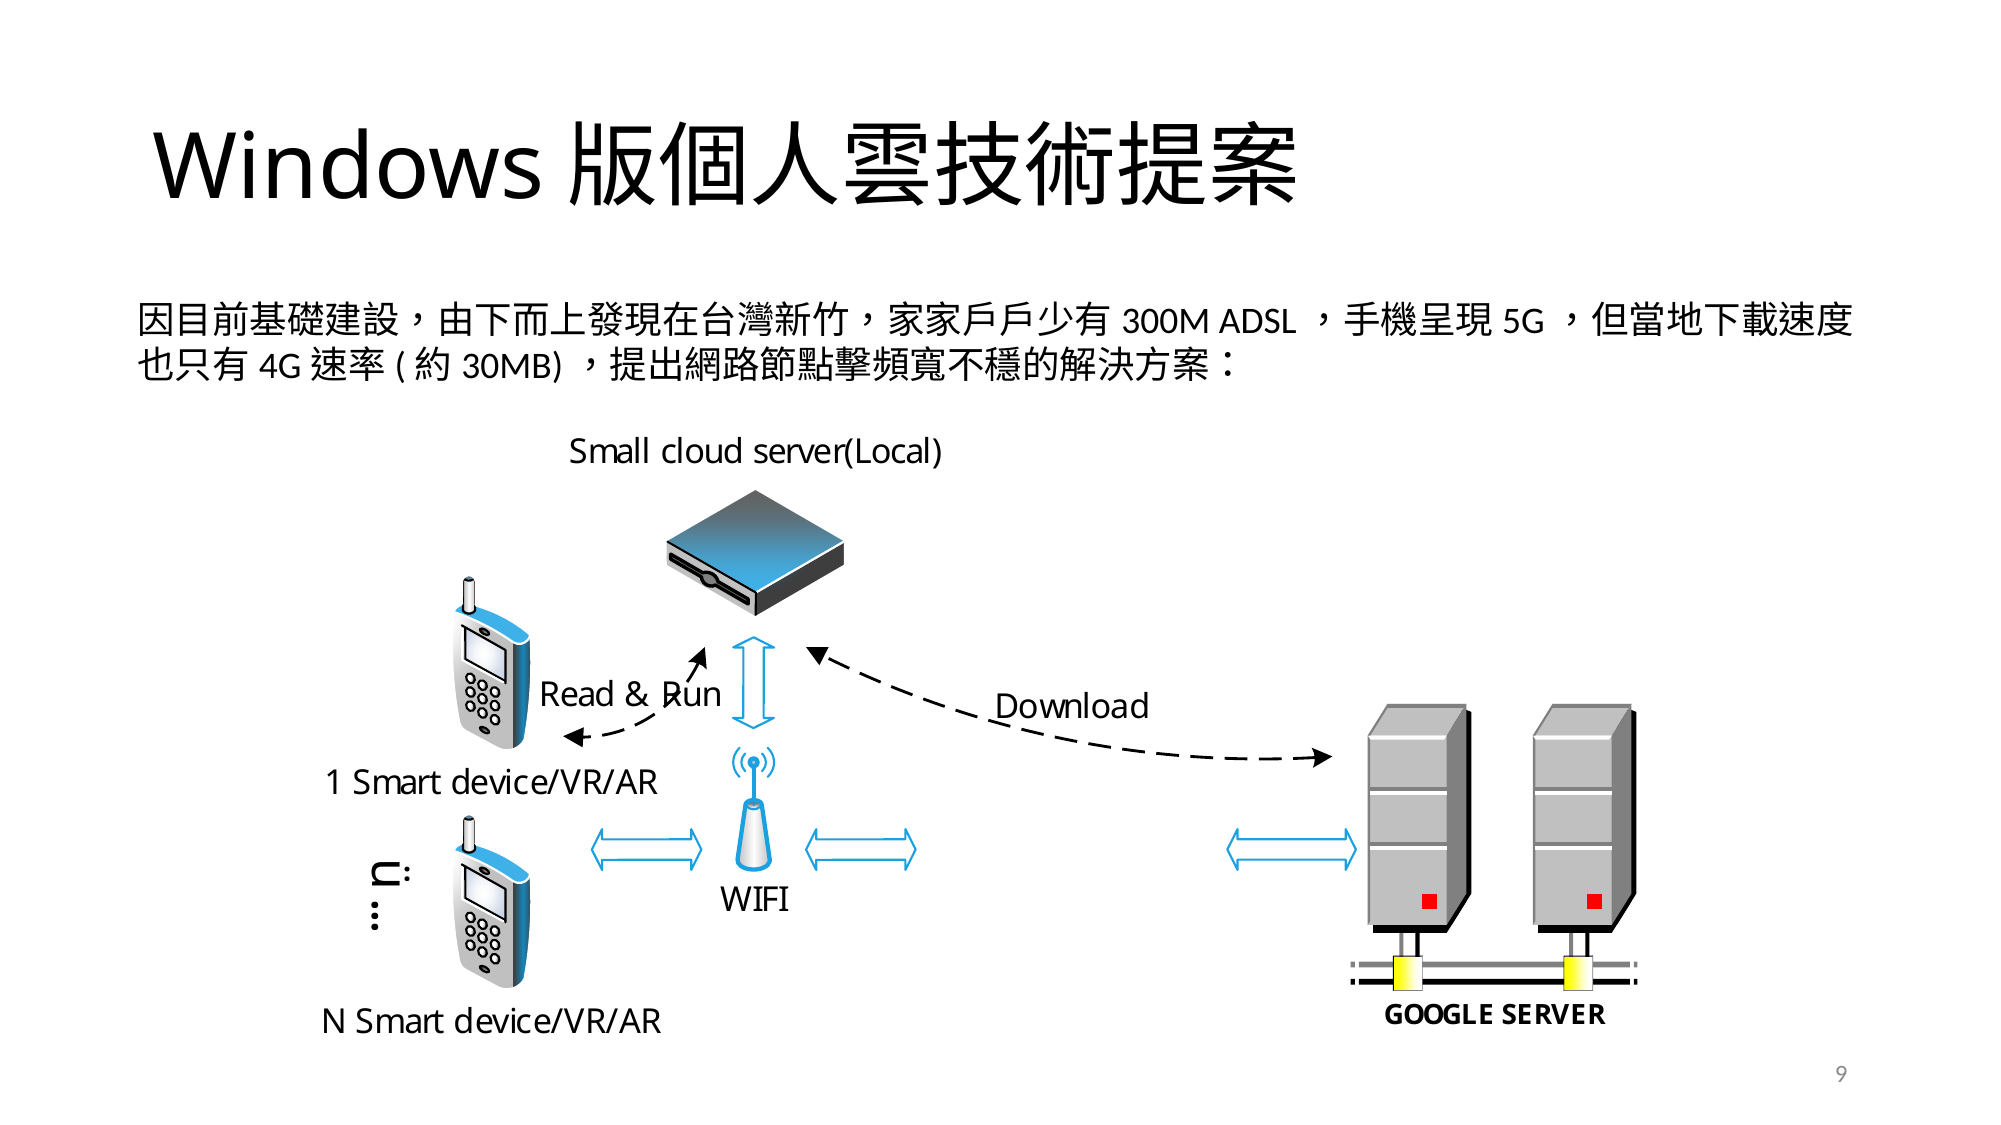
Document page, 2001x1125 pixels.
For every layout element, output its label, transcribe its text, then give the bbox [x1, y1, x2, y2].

list 因目前基礎建設，由下而上發現在台灣新竹，家家戶戶少有300M ADSL，手機呈現5G，但當地下載速度也只有4G速率(約30MB)，提出網路節點擊頻寬不穩的解決方案： [137, 44, 1863, 682]
slide_number 9 [1412, 1042, 1863, 1103]
picture [300, 414, 1638, 1060]
